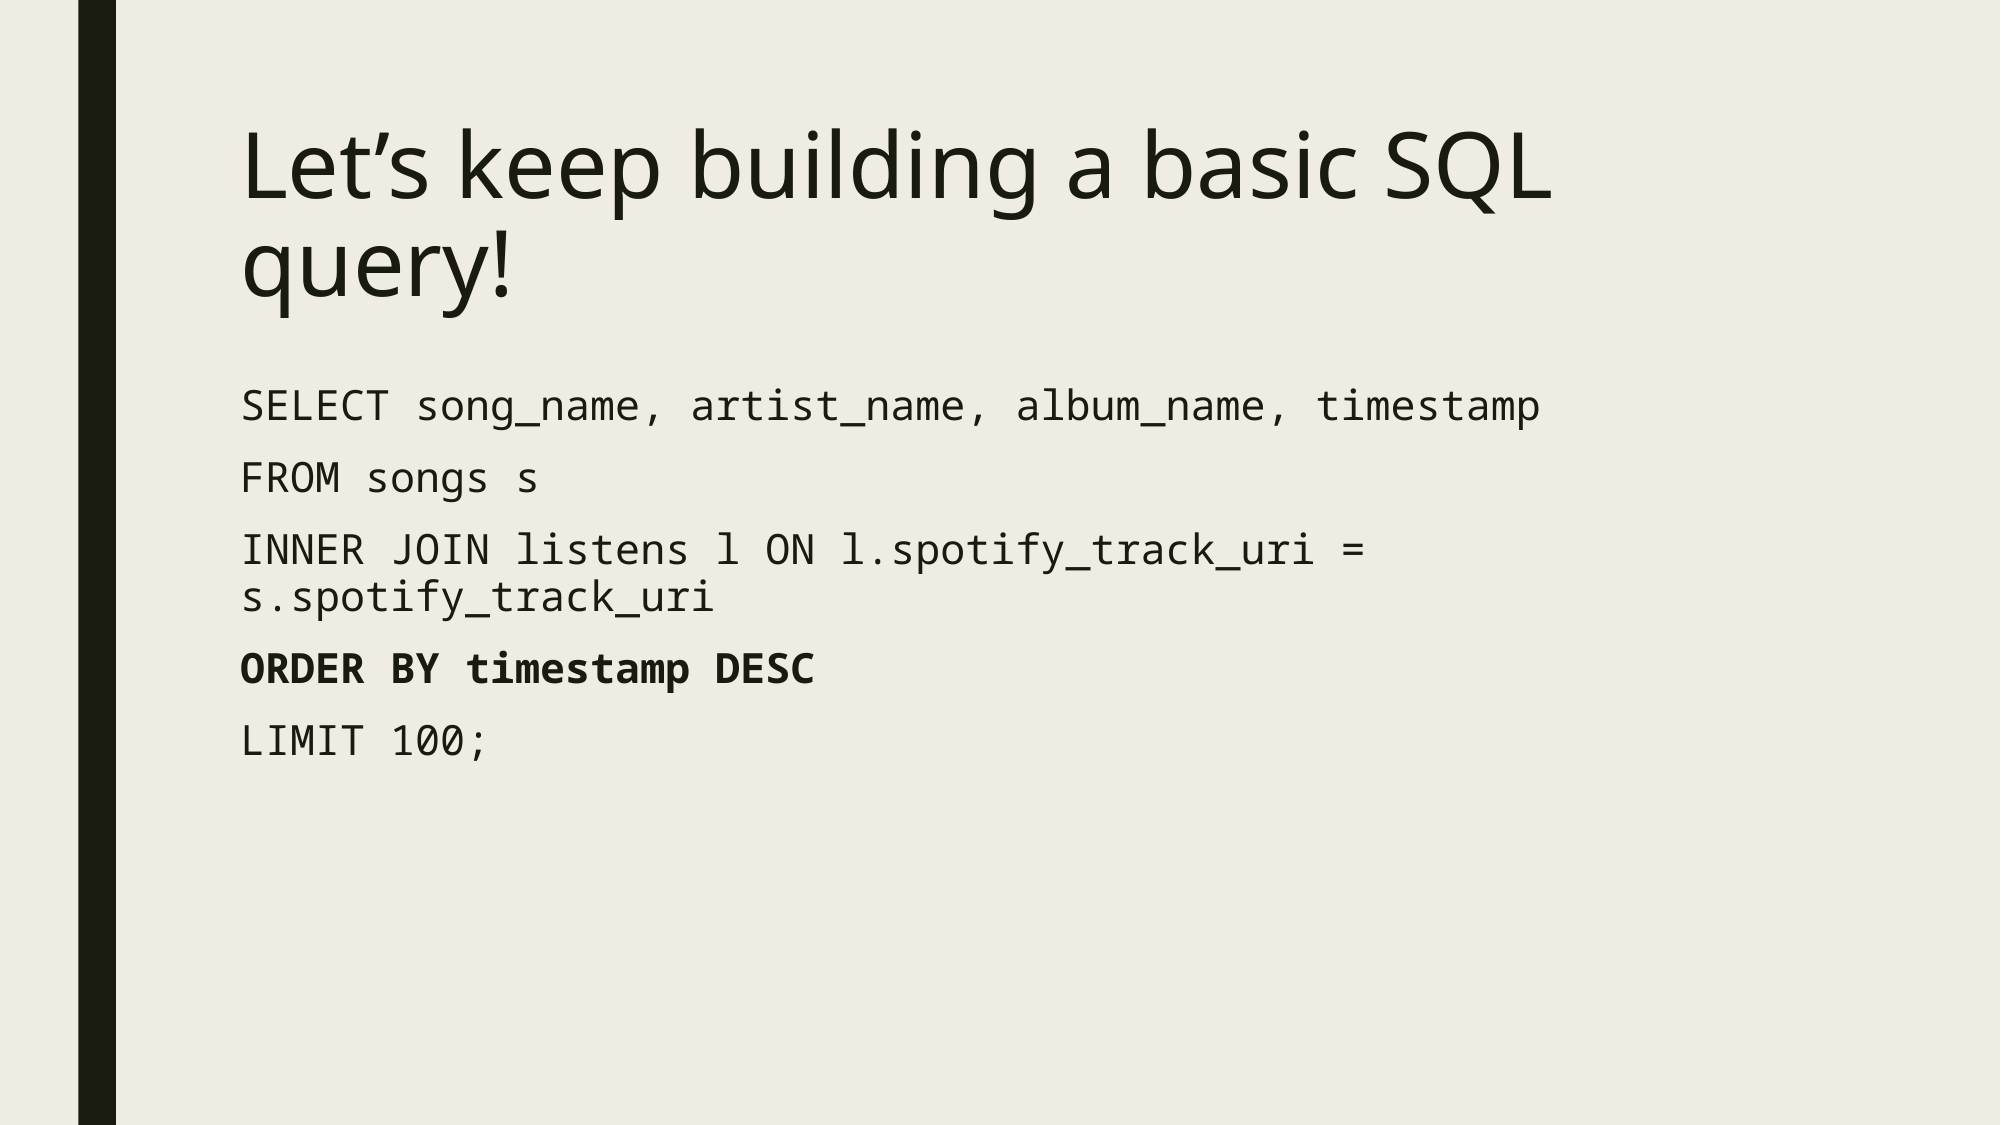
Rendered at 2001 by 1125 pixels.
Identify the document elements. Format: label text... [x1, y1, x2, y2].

title Let’s keep building a basic SQL query! [225, 112, 1800, 357]
list SELECT song_name, artist_name, album_name, timestamp FROM songs s INNER JOIN listens l ON l.spotify_track_uri = s.spotify_track_uri ORDER BY timestamp DESC LIMIT 100; [225, 375, 1800, 963]
